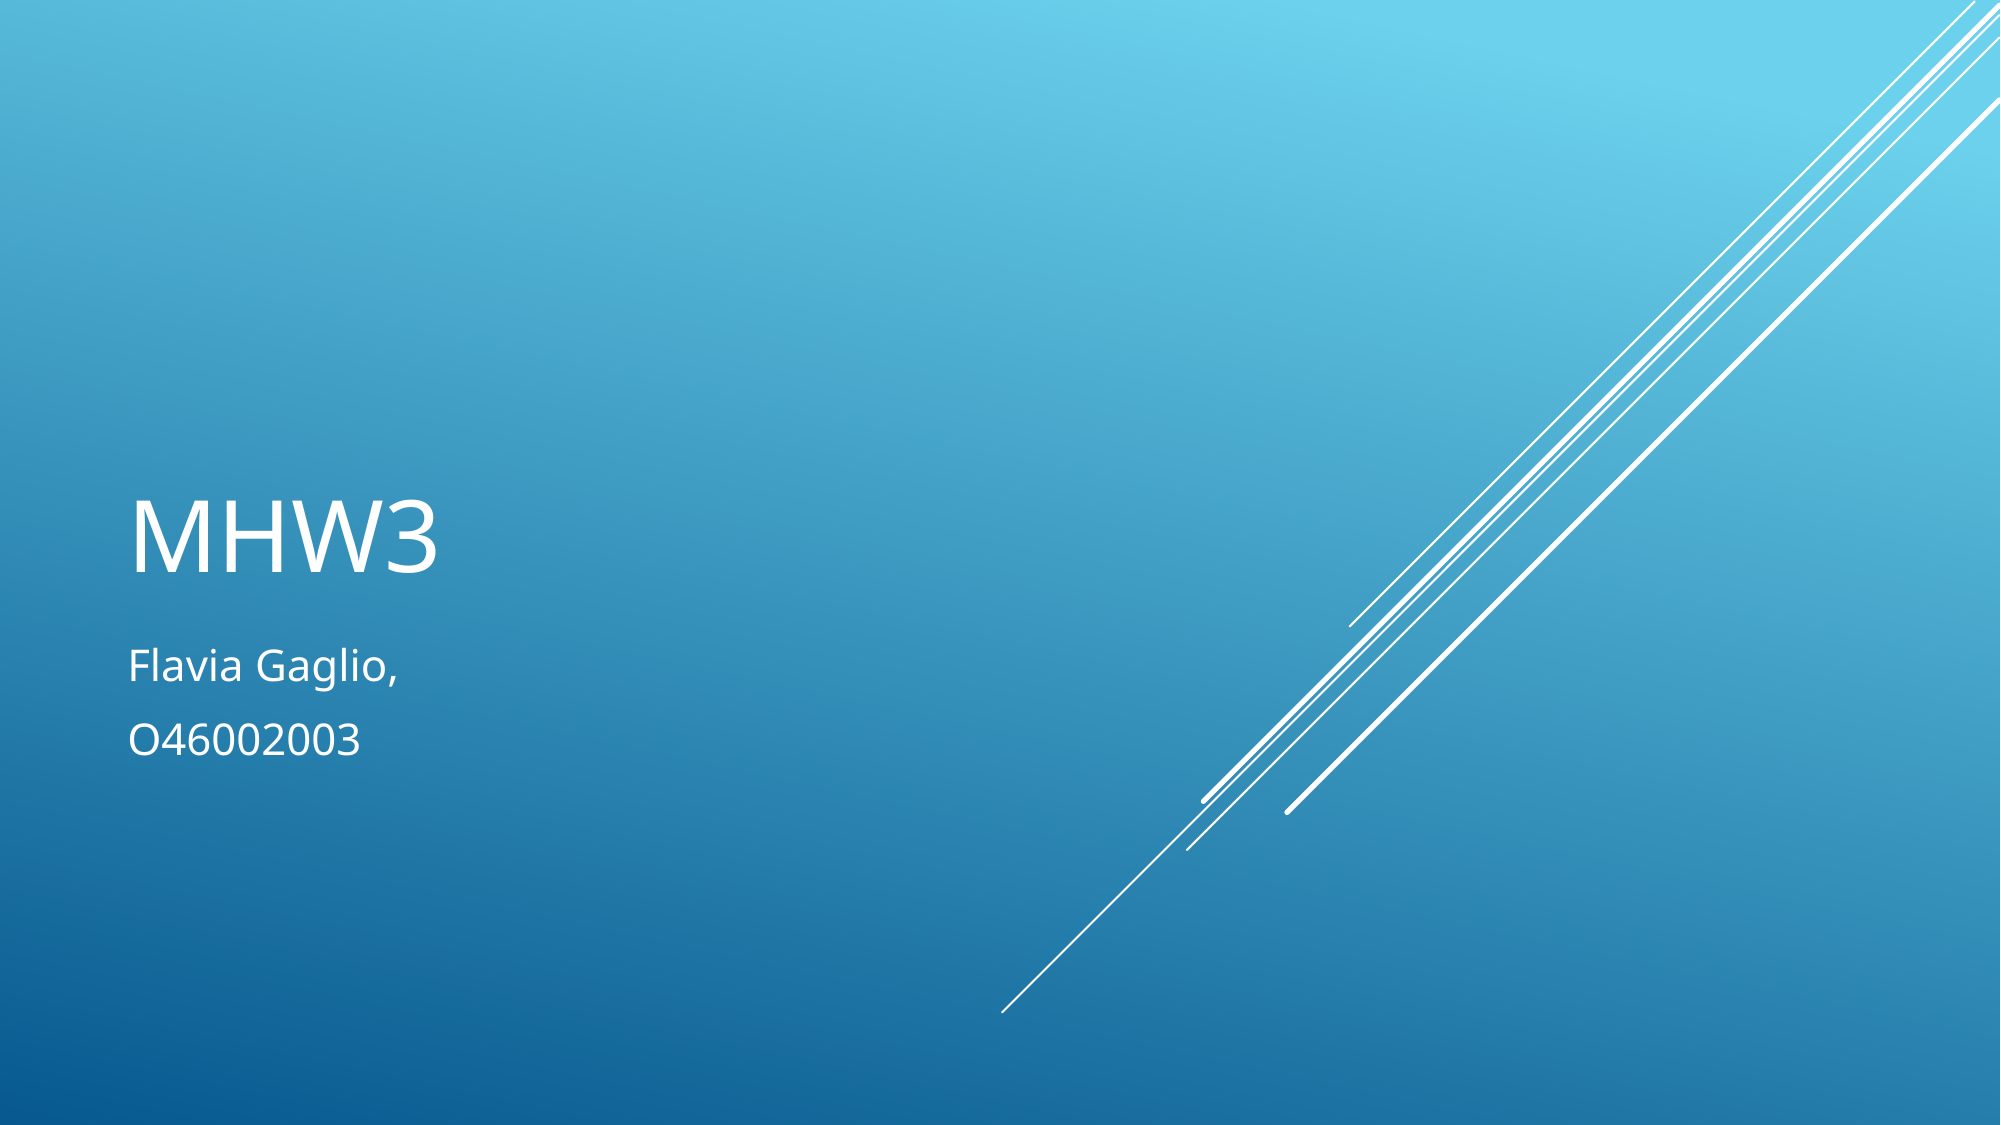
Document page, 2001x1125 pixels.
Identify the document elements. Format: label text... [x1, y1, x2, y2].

title MHW3 [112, 112, 1425, 600]
subtitle Flavia Gaglio, O46002003 [112, 630, 1163, 950]
